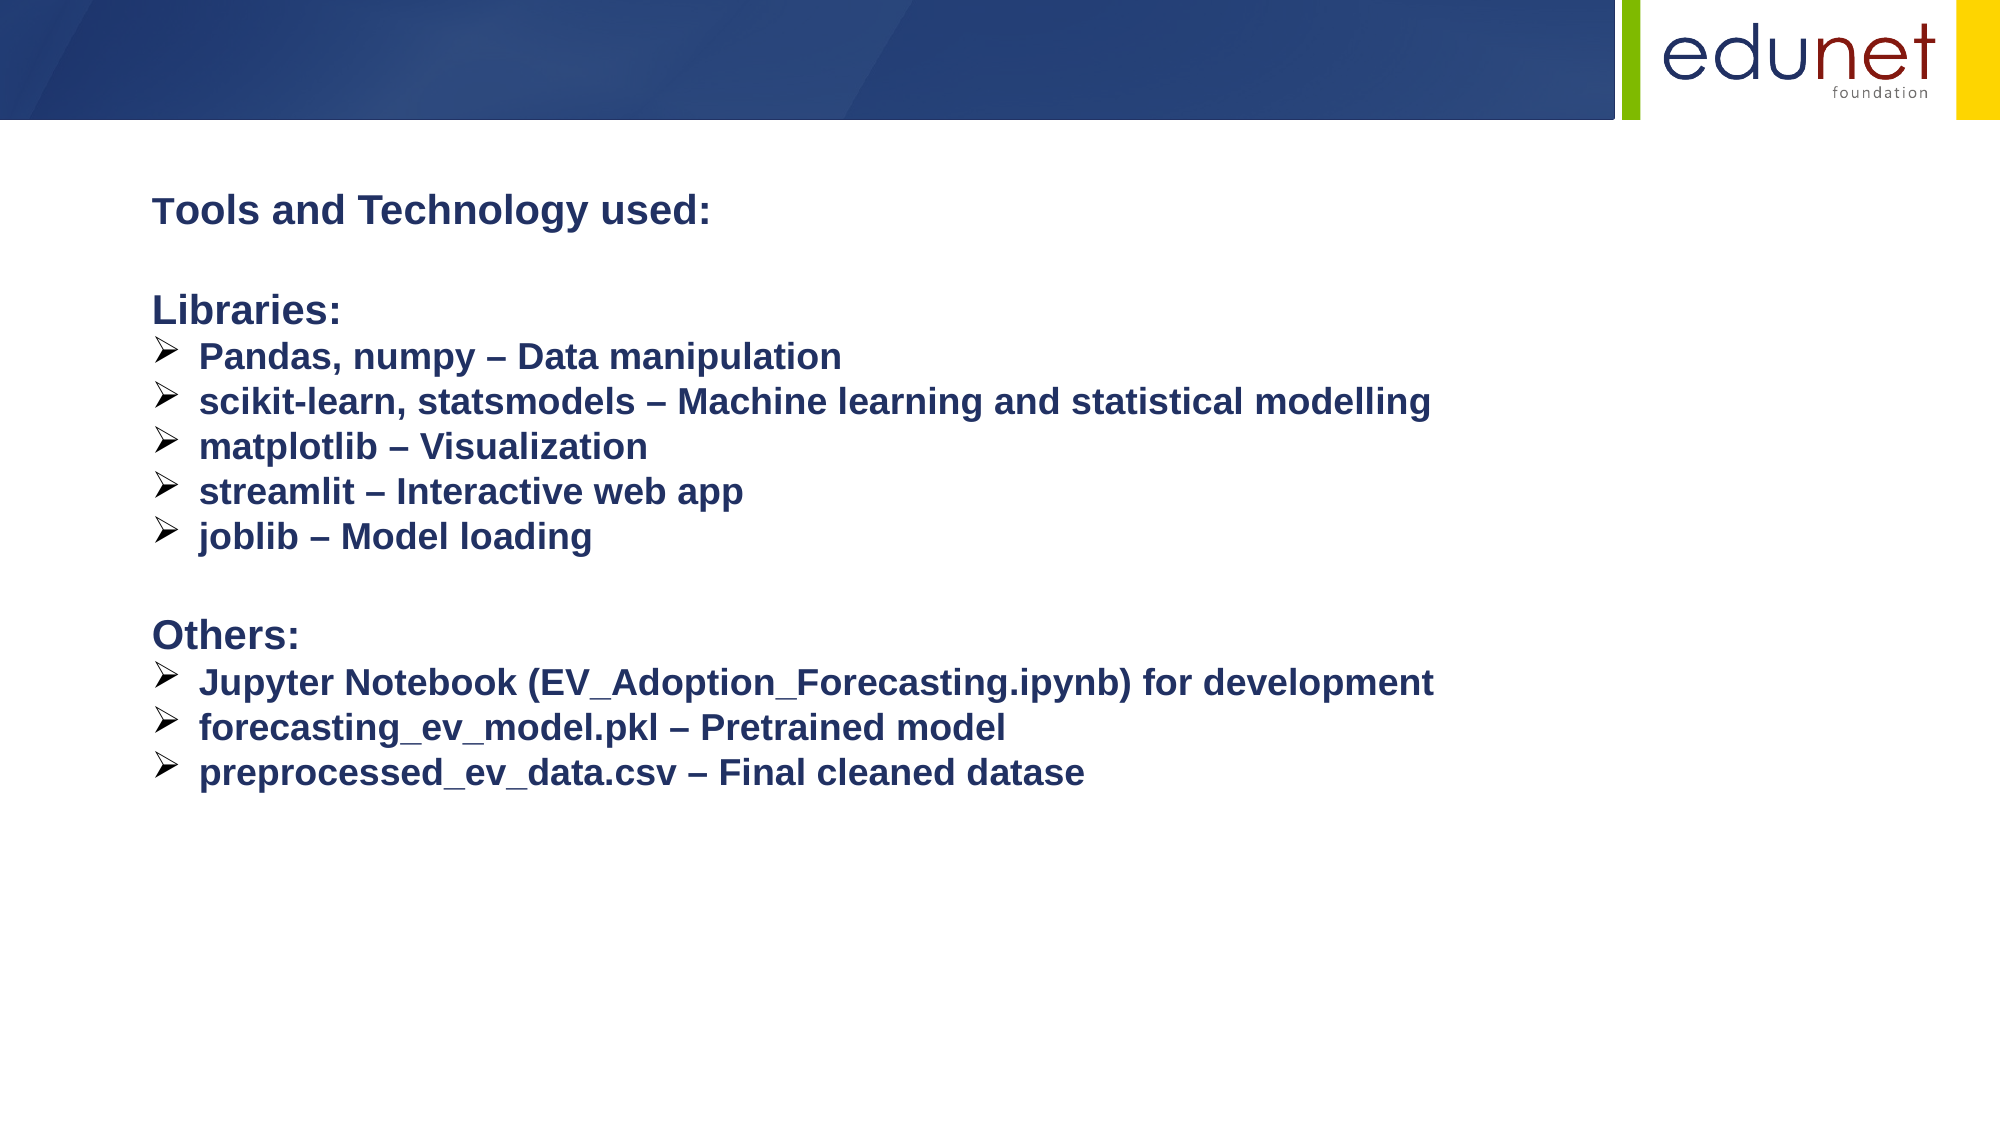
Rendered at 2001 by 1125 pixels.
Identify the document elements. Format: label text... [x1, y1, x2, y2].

picture [1652, 12, 1948, 108]
text_box Tools and Technology used: Libraries: Pandas, numpy – Data manipulation scikit-learn, statsmodels – Machine learning and statistical modelling matplotlib – Visualization streamlit – Interactive web app joblib – Model loading Others: Jupyter Notebook (EV_Adoption_Forecasting.ipynb) for development forecasting_ev_model.pkl – Pretrained model preprocessed_ev_data.csv – Final cleaned datase [137, 175, 1816, 901]
